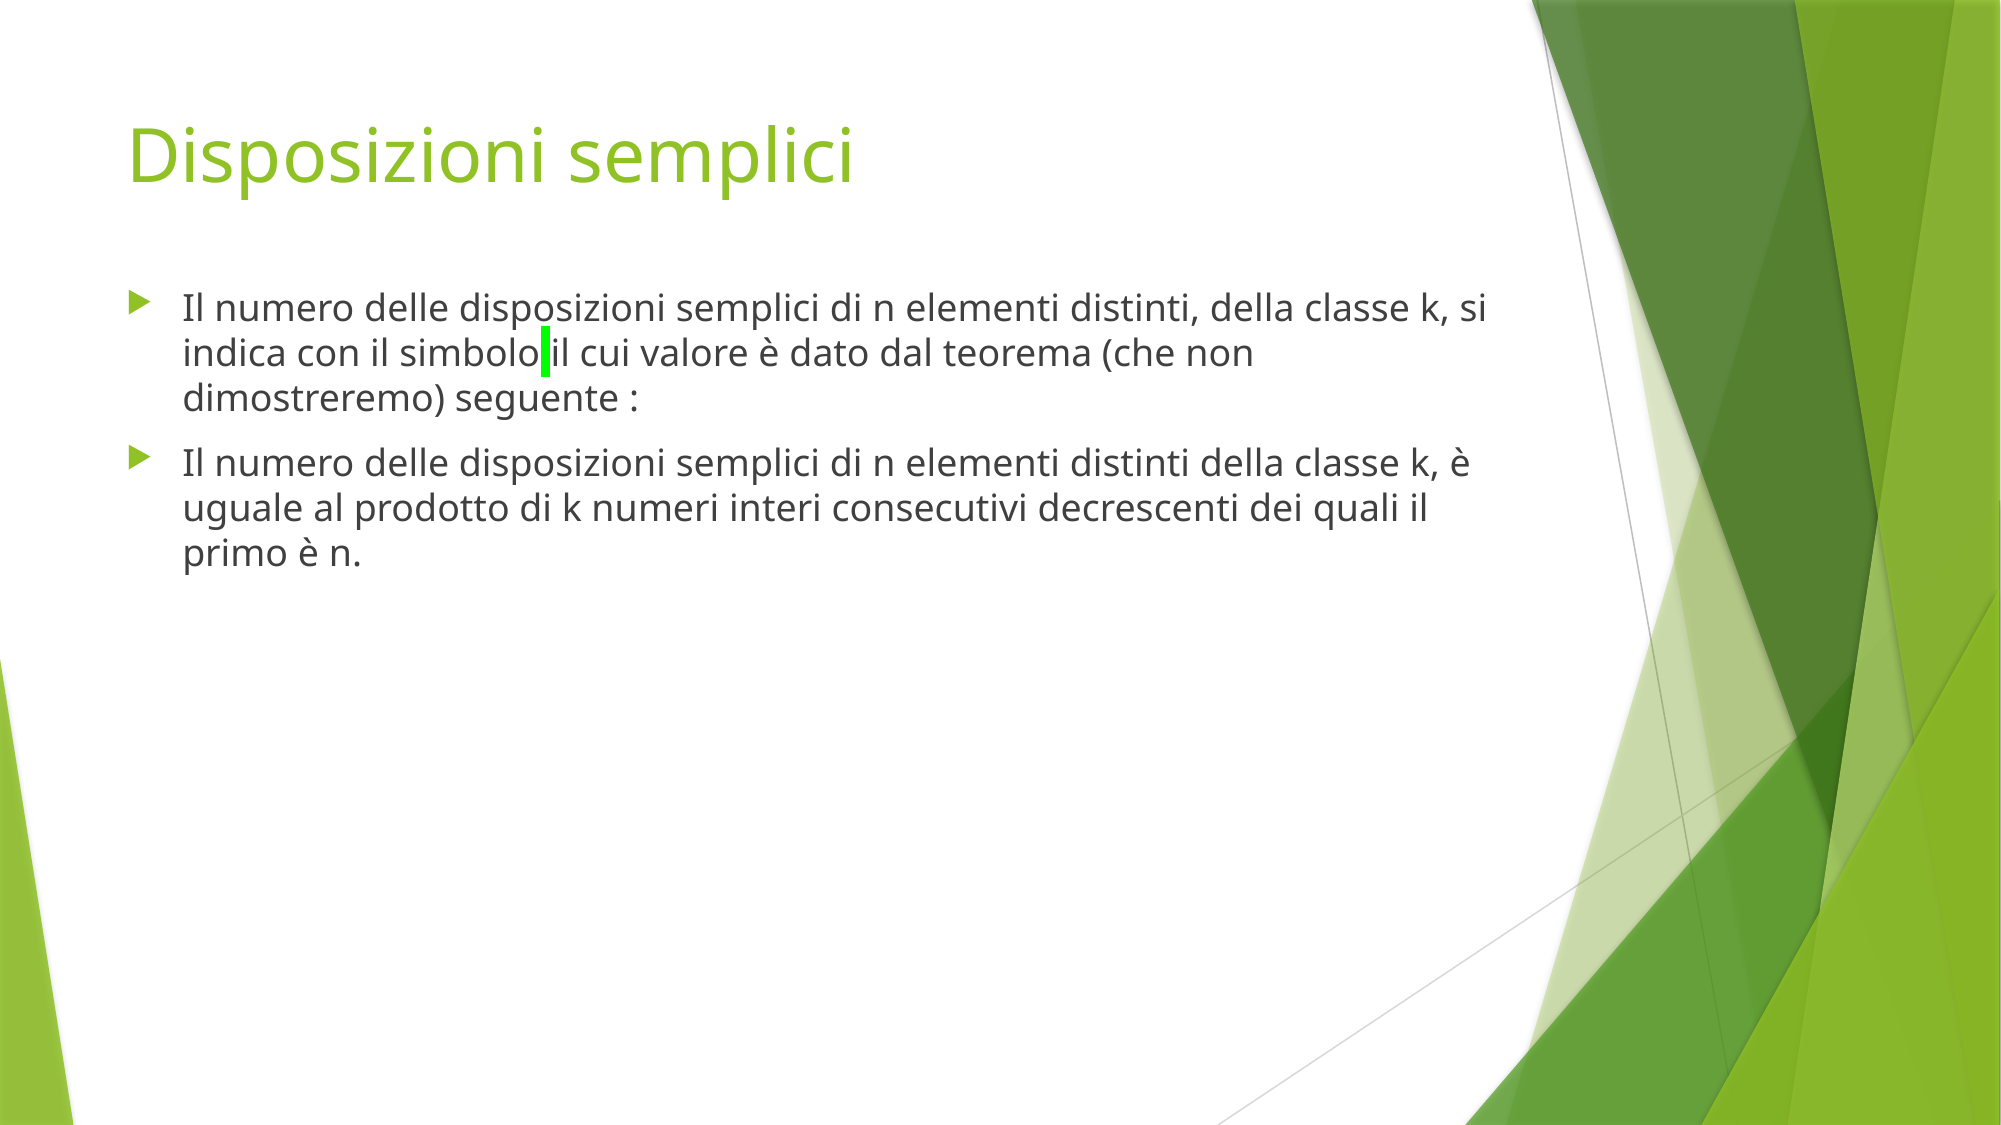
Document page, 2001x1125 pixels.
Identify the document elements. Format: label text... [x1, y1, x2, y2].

title Disposizioni semplici [111, 99, 1522, 222]
